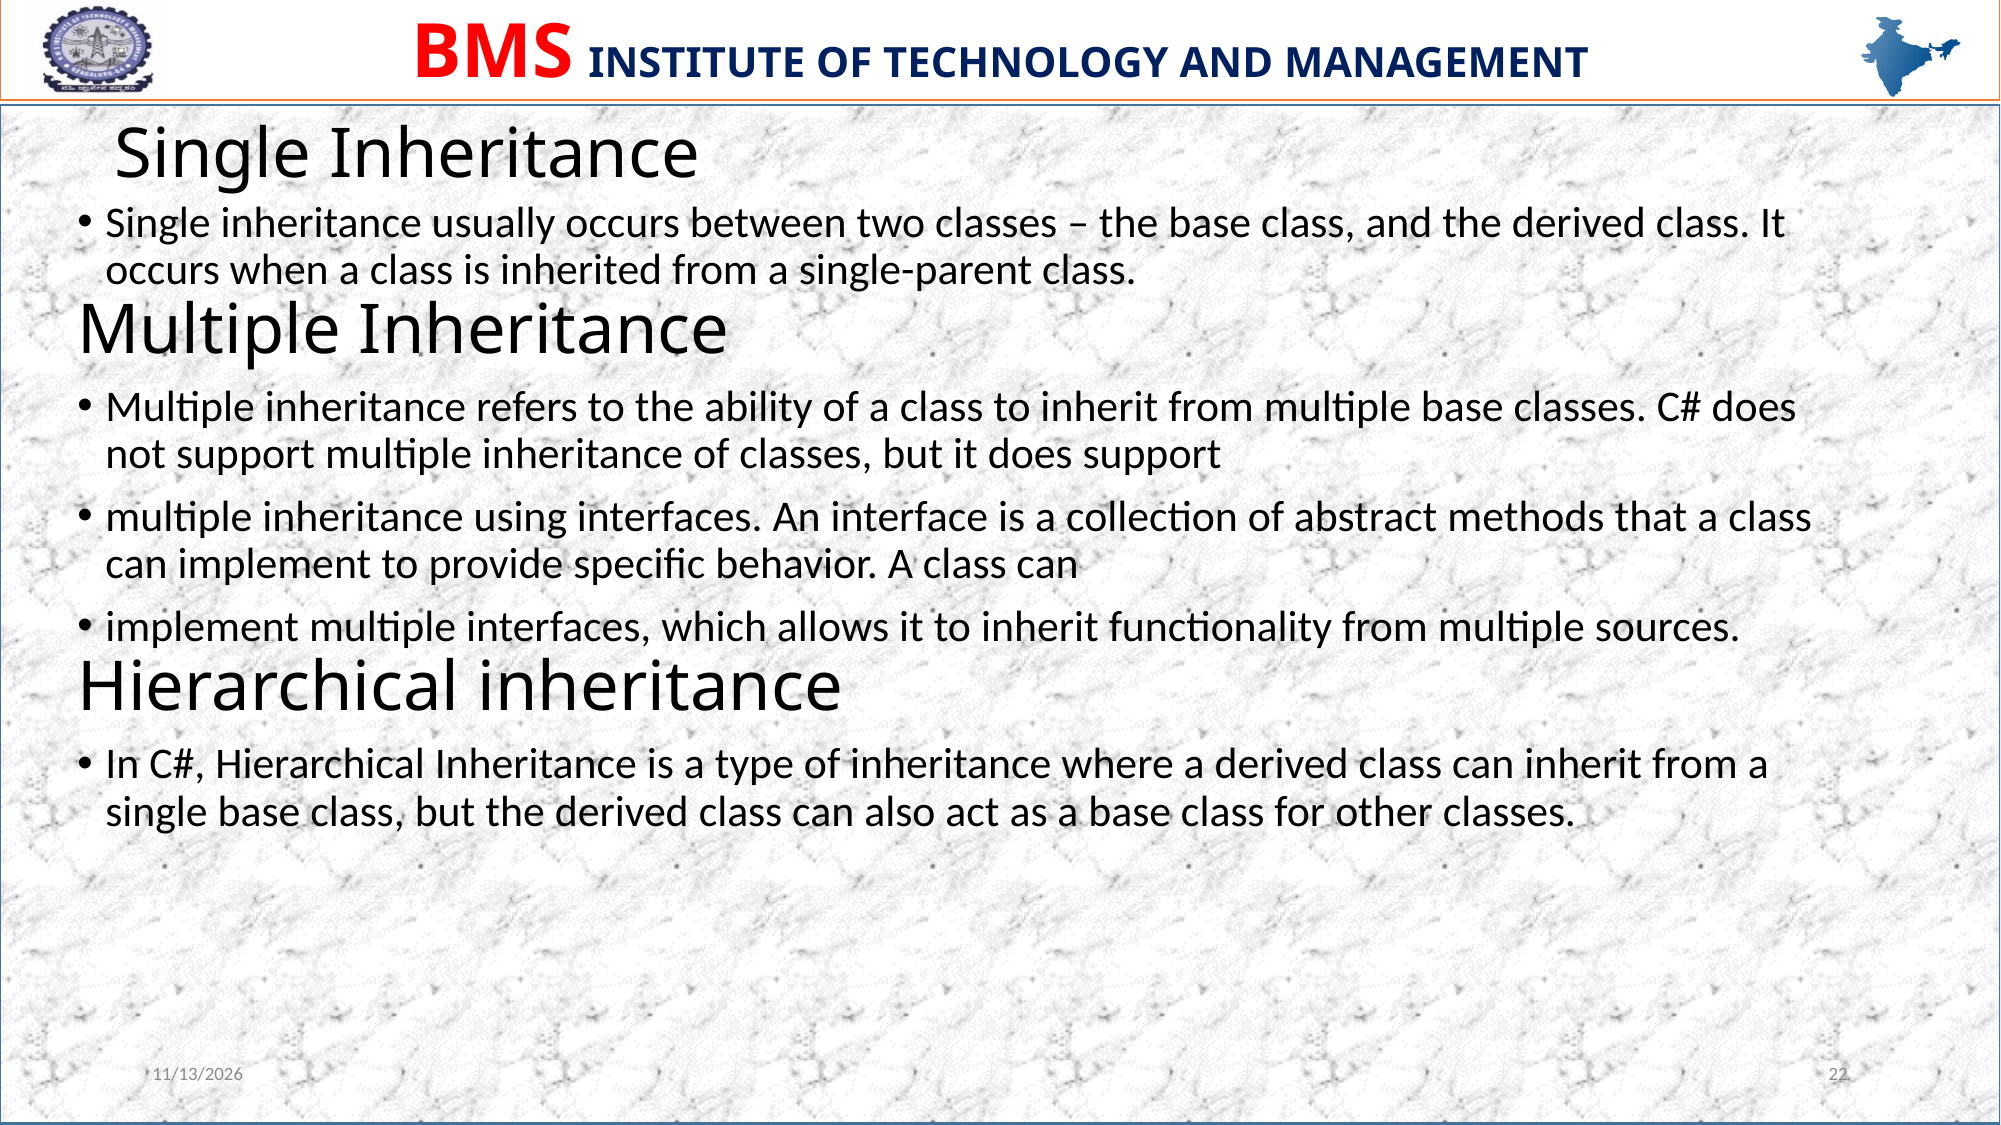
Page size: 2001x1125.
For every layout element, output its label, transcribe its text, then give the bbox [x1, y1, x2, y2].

title Single Inheritance [99, 110, 1900, 192]
picture [30, 2, 168, 98]
slide_number 22 [1412, 1042, 1863, 1103]
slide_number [137, 1042, 588, 1103]
picture [1, 106, 1999, 1122]
list Single inheritance usually occurs between two classes – the base class, and the derived class. It occurs when a class is inherited from a single-parent class. Multiple Inheritance Multiple inheritance refers to the ability of a class to inherit from multiple base classes. C# does not support multiple inheritance of classes, but it does support multiple inheritance using interfaces. An interface is a collection of abstract methods that a class can implement to provide specific behavior. A class can implement multiple interfaces, which allows it to inherit functionality from multiple sources. Hierarchical inheritance In C#, Hierarchical Inheritance is a type of inheritance where a derived class can inherit from a single base class, but the derived class can also act as a base class for other classes. [62, 191, 1863, 1043]
picture [1859, 17, 1961, 98]
